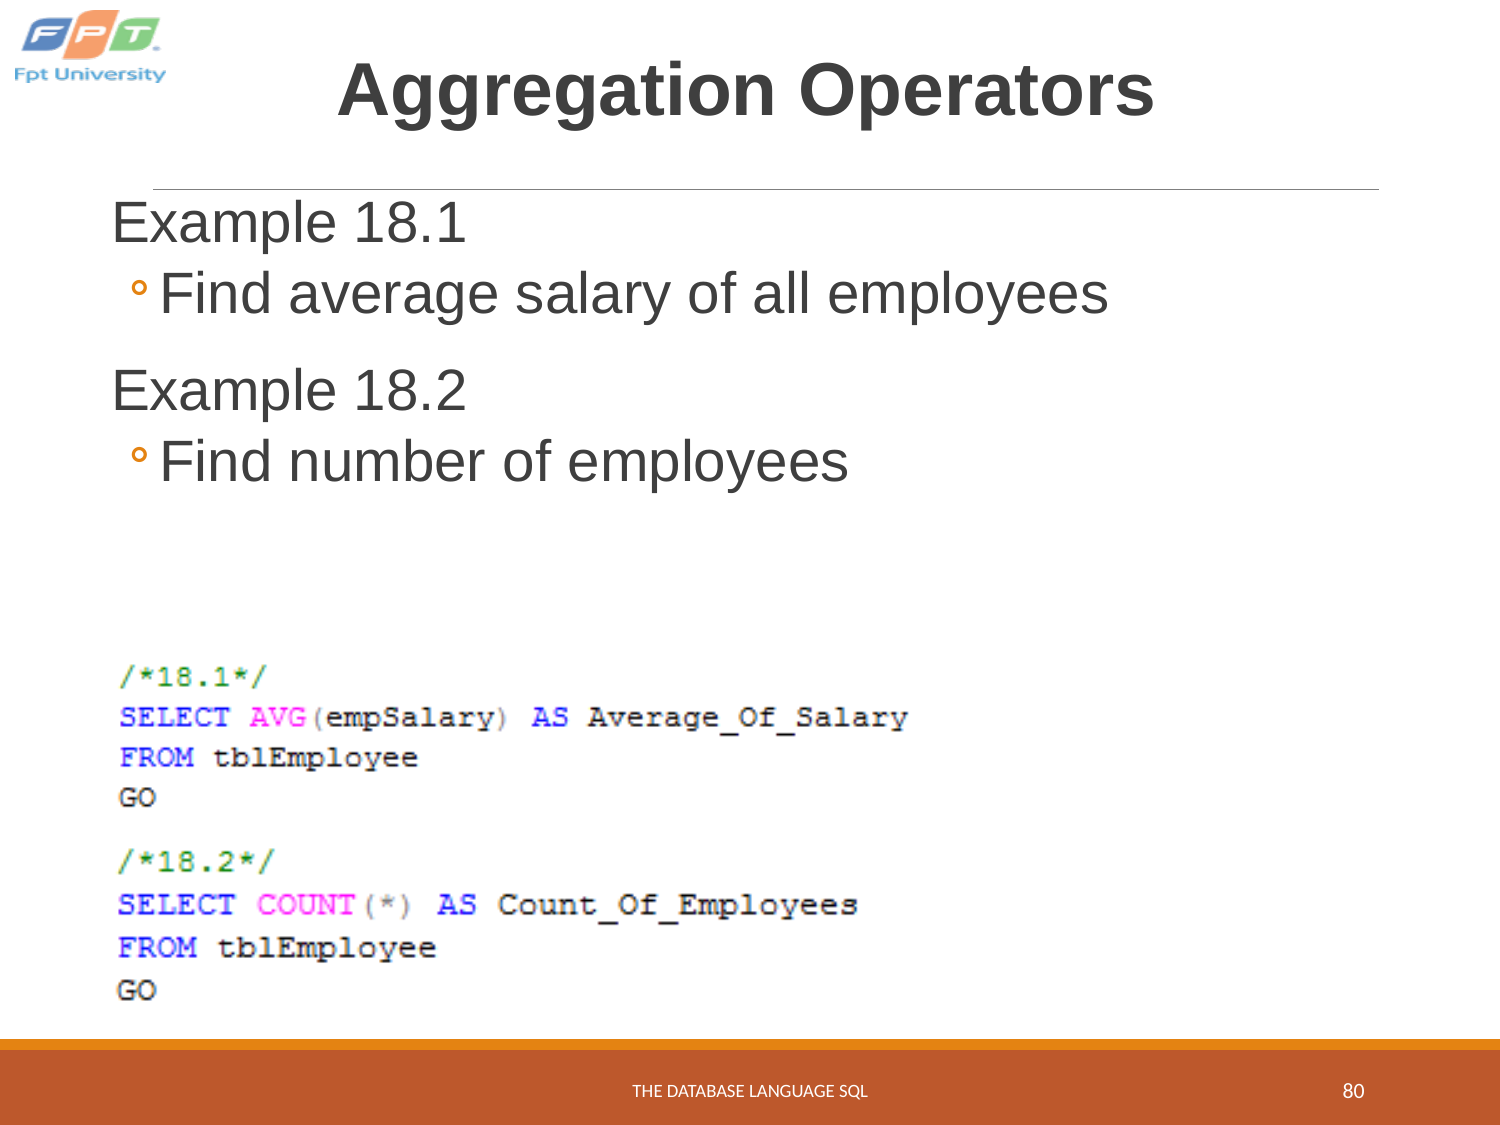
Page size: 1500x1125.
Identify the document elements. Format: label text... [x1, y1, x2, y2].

picture [112, 649, 926, 1021]
footer THE DATABASE LANGUAGE SQL [453, 1059, 1047, 1120]
list Example 18.1 Find average salary of all employees Example 18.2 Find number of employees [96, 185, 1399, 1017]
slide_number 80 [1218, 1059, 1380, 1120]
title Aggregation Operators [96, 47, 1399, 185]
picture [15, 10, 166, 83]
